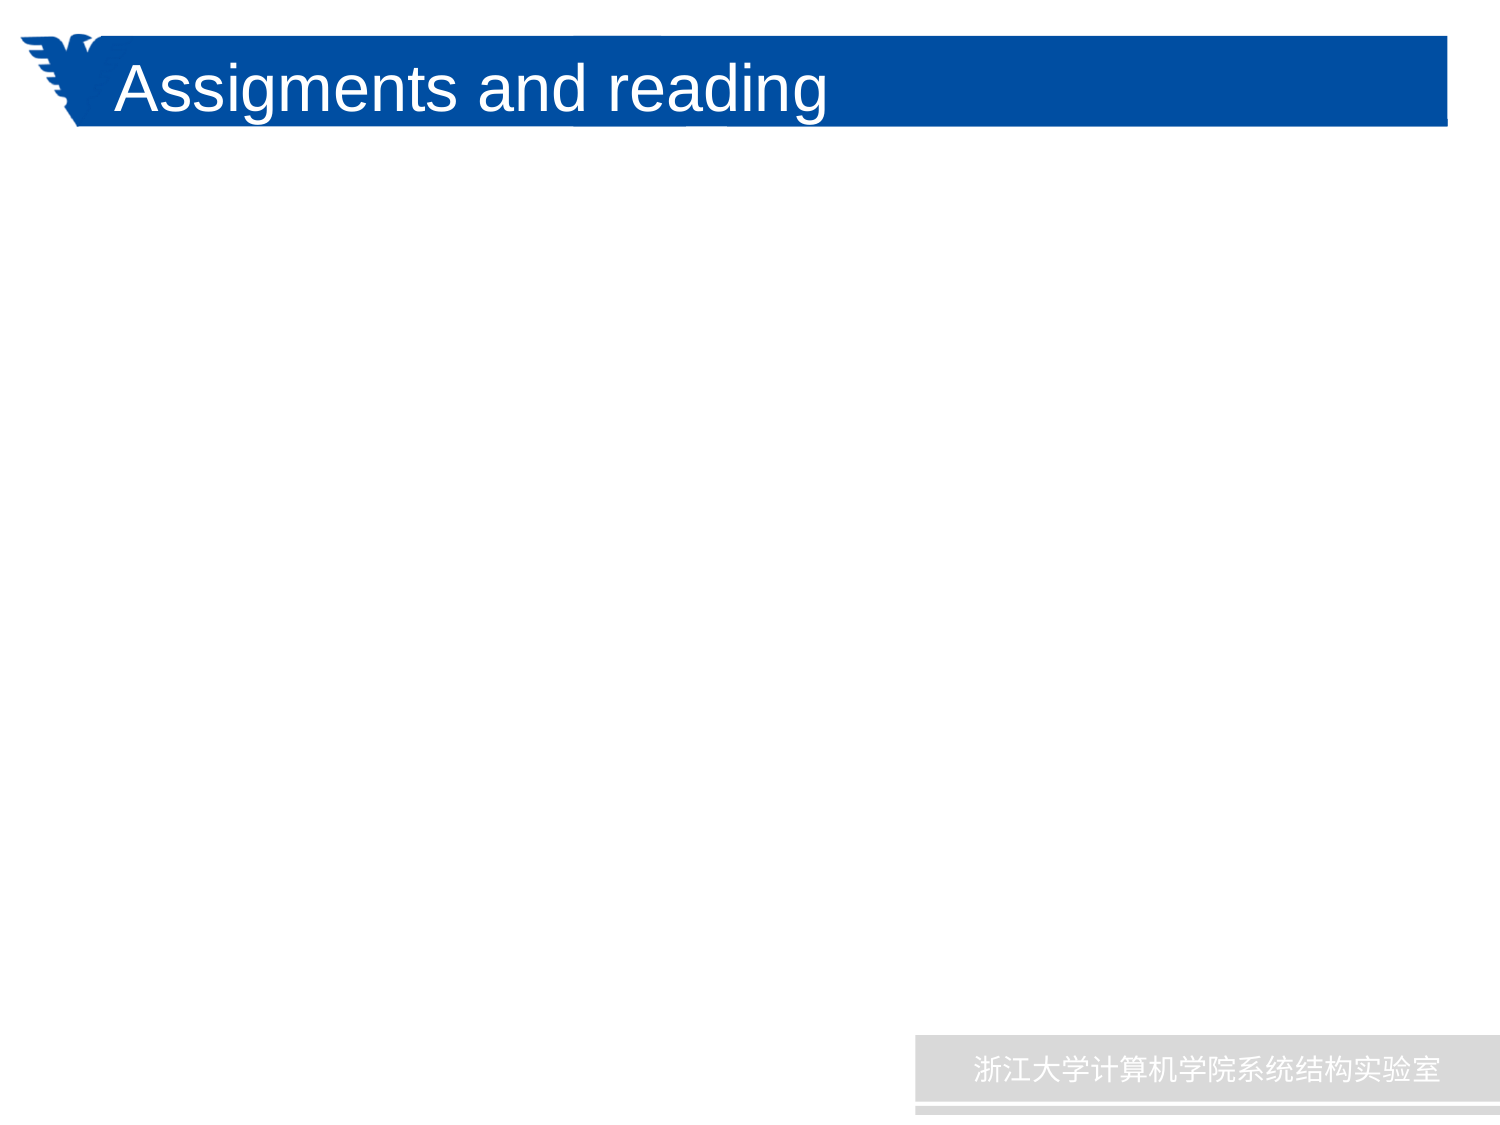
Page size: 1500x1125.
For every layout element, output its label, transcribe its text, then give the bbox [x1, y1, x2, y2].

picture [5, 19, 148, 127]
title Assigments and reading [99, 37, 1347, 188]
